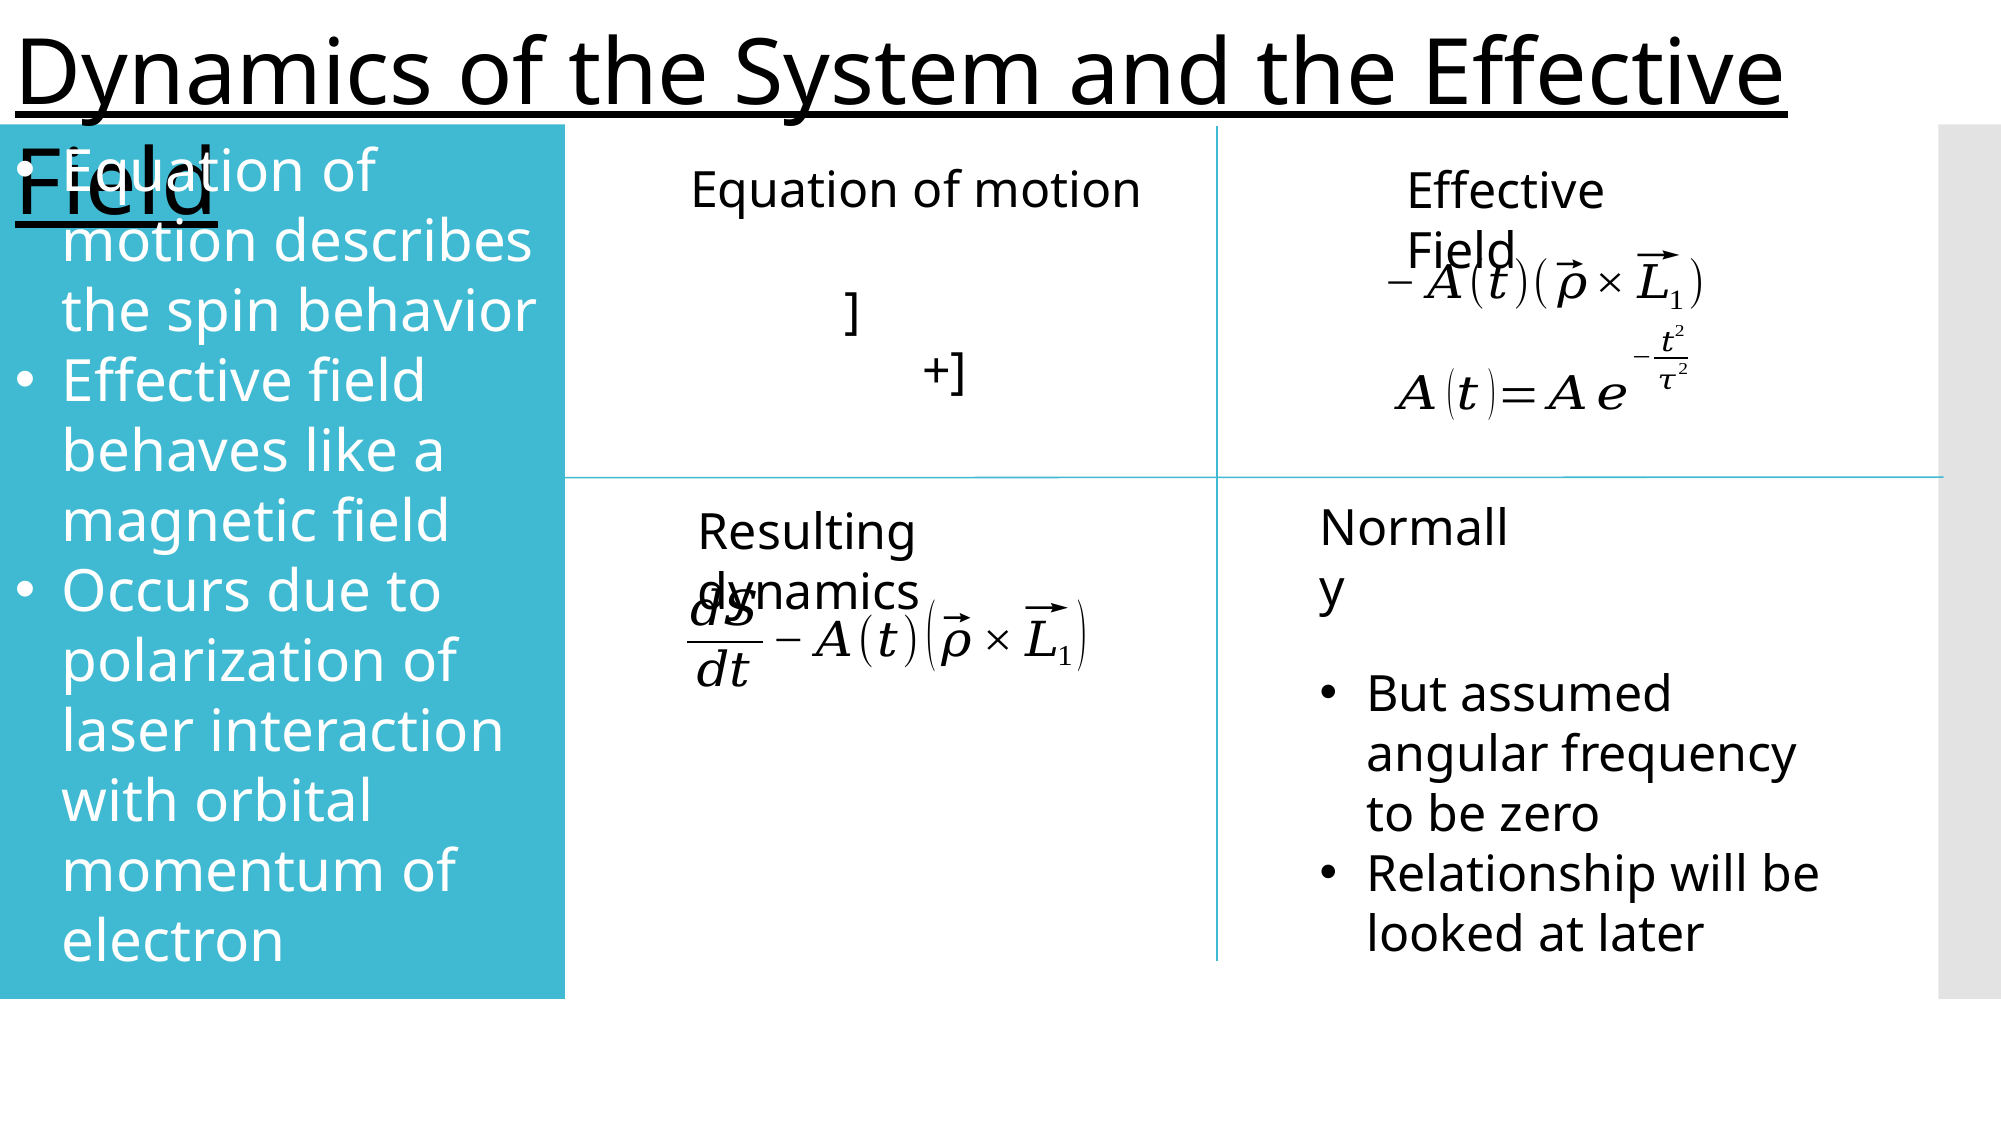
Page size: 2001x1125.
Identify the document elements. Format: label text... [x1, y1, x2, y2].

text_box Normally [1304, 488, 1540, 623]
text_box Equation of motion describes the spin behavior Effective field behaves like a magnetic field Occurs due to polarization of laser interaction with orbital momentum of electron [0, 126, 556, 981]
text_box Effective Field [1391, 150, 1740, 286]
text_box Equation of motion [1218, 149, 1223, 225]
text_box Resulting dynamics [683, 492, 1129, 628]
text_box Dynamics of the System and the Effective Field [0, 5, 1923, 240]
text_box But assumed angular frequency to be zero Relationship will be looked at later [1304, 653, 1862, 969]
text_box Equation of motion [675, 149, 1216, 225]
